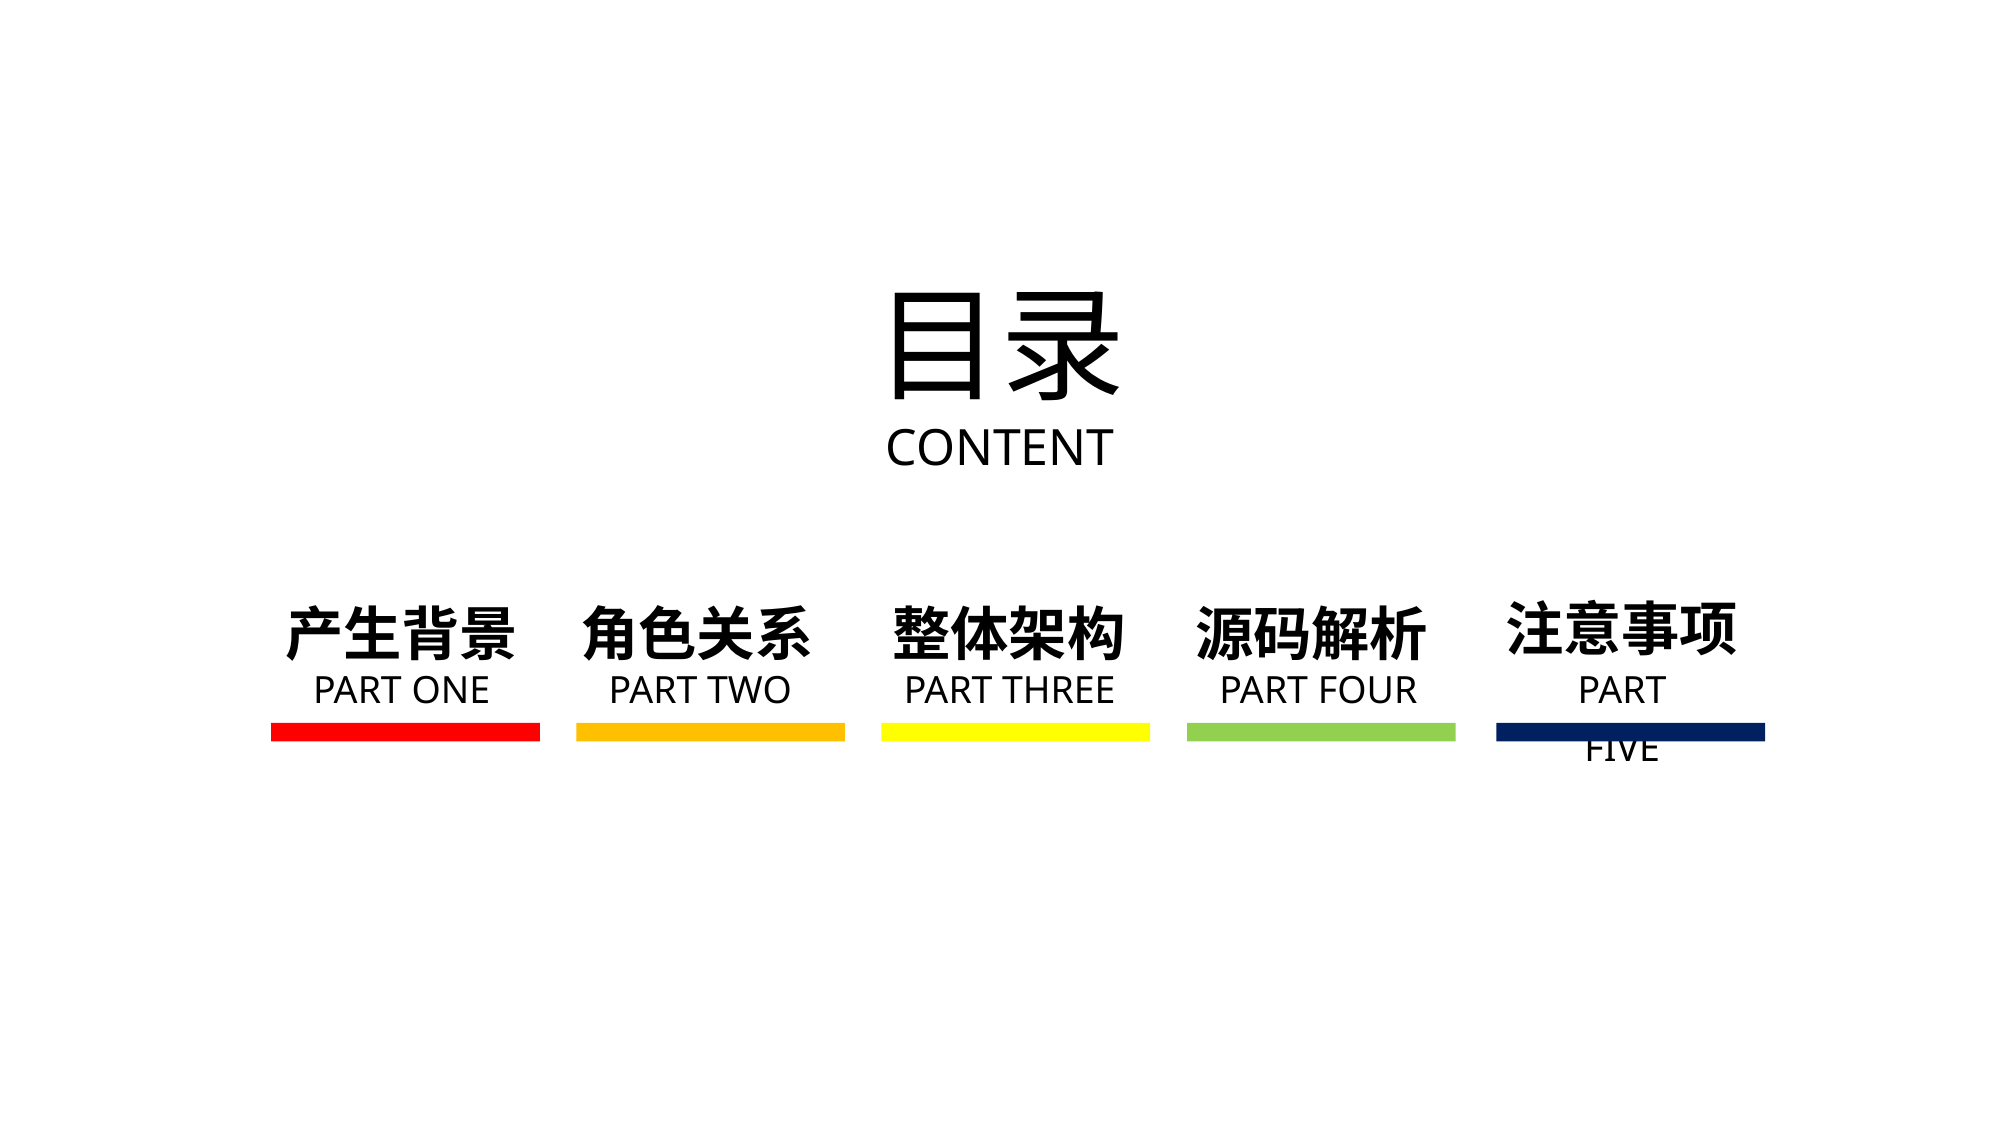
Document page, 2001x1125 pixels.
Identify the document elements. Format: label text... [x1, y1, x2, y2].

text_box 注意事项 [1477, 564, 1766, 670]
text_box PART FIVE [1521, 670, 1723, 722]
text_box [575, 722, 846, 743]
text_box 角色关系 [552, 568, 841, 675]
text_box PART FIVE [1521, 743, 1723, 777]
text_box PART TWO [570, 675, 831, 719]
text_box PART THREE [869, 675, 1151, 719]
text_box [270, 722, 541, 743]
text_box PART ONE [281, 675, 522, 719]
text_box [1186, 722, 1457, 743]
text_box 源码解析 [1168, 568, 1456, 675]
text_box 产生背景 [257, 568, 546, 675]
text_box [880, 722, 1151, 743]
text_box PART FOUR [1203, 675, 1434, 719]
text_box 目录 CONTENT [860, 258, 1140, 484]
text_box 整体架构 [865, 568, 1153, 675]
text_box [1495, 722, 1766, 743]
